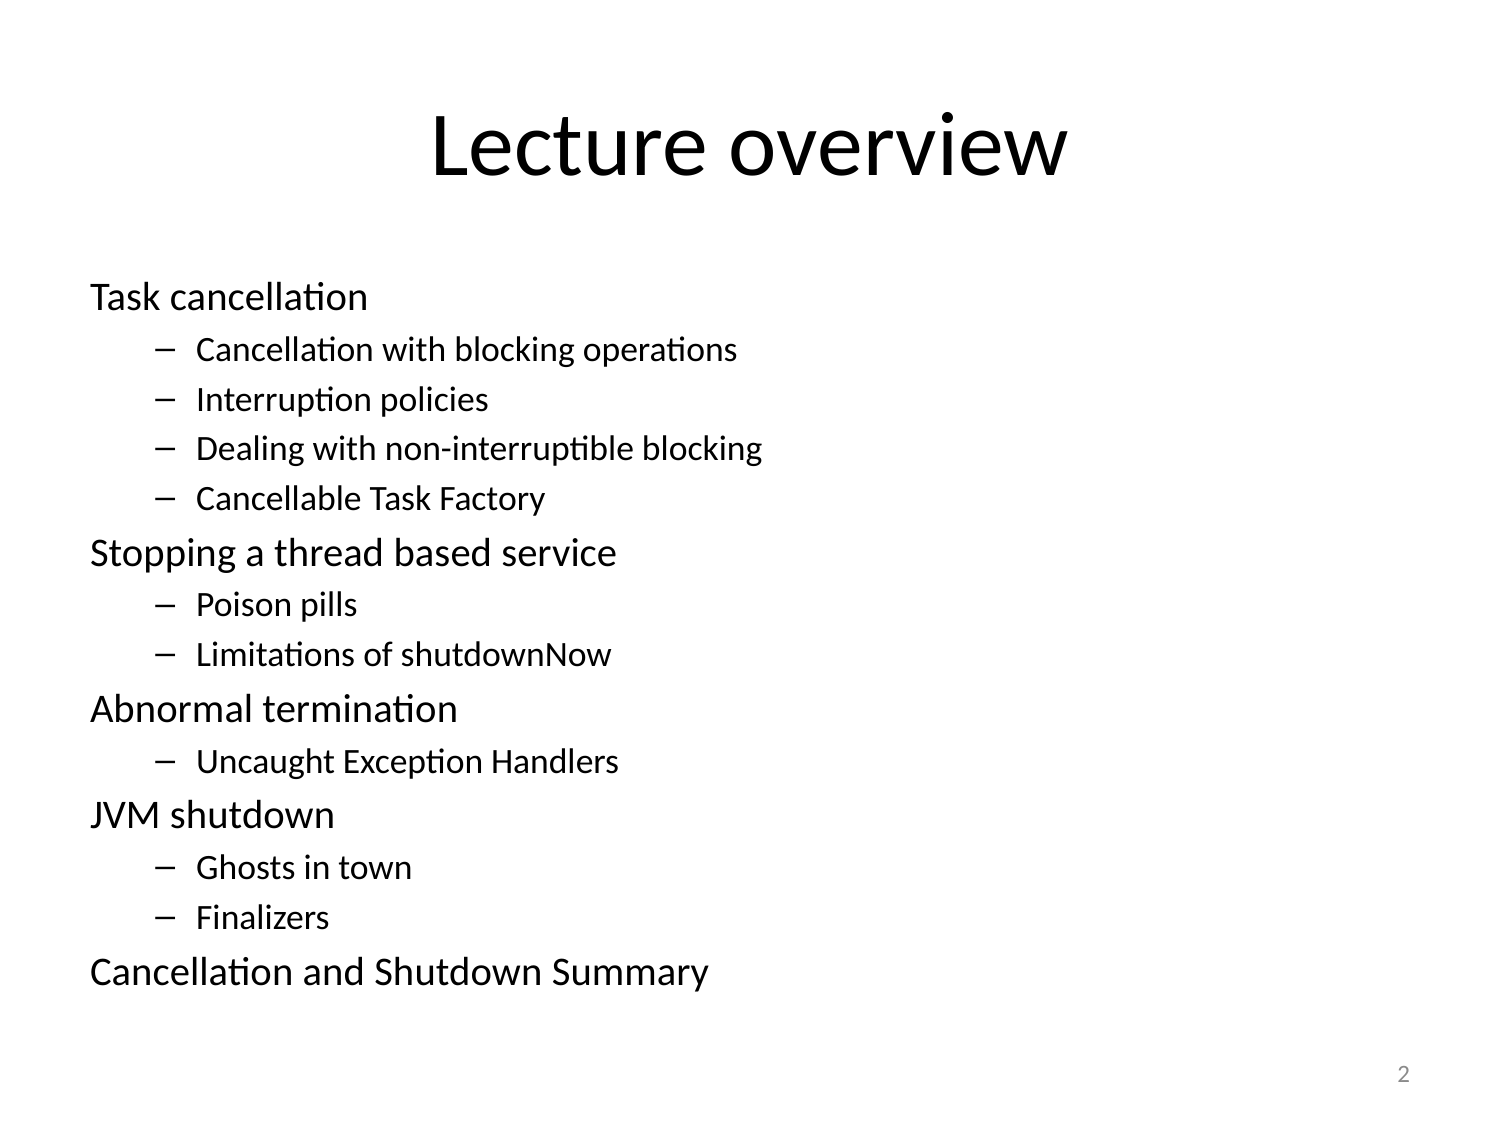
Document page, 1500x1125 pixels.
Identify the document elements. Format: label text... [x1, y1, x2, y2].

list Task cancellation Cancellation with blocking operations Interruption policies Dealing with non-interruptible blocking Cancellable Task Factory Stopping a thread based service Poison pills Limitations of shutdownNow Abnormal termination Uncaught Exception Handlers JVM shutdown Ghosts in town Finalizers Cancellation and Shutdown Summary [75, 262, 1425, 1005]
title Lecture overview [75, 45, 1425, 233]
slide_number 2 [1074, 1042, 1425, 1103]
